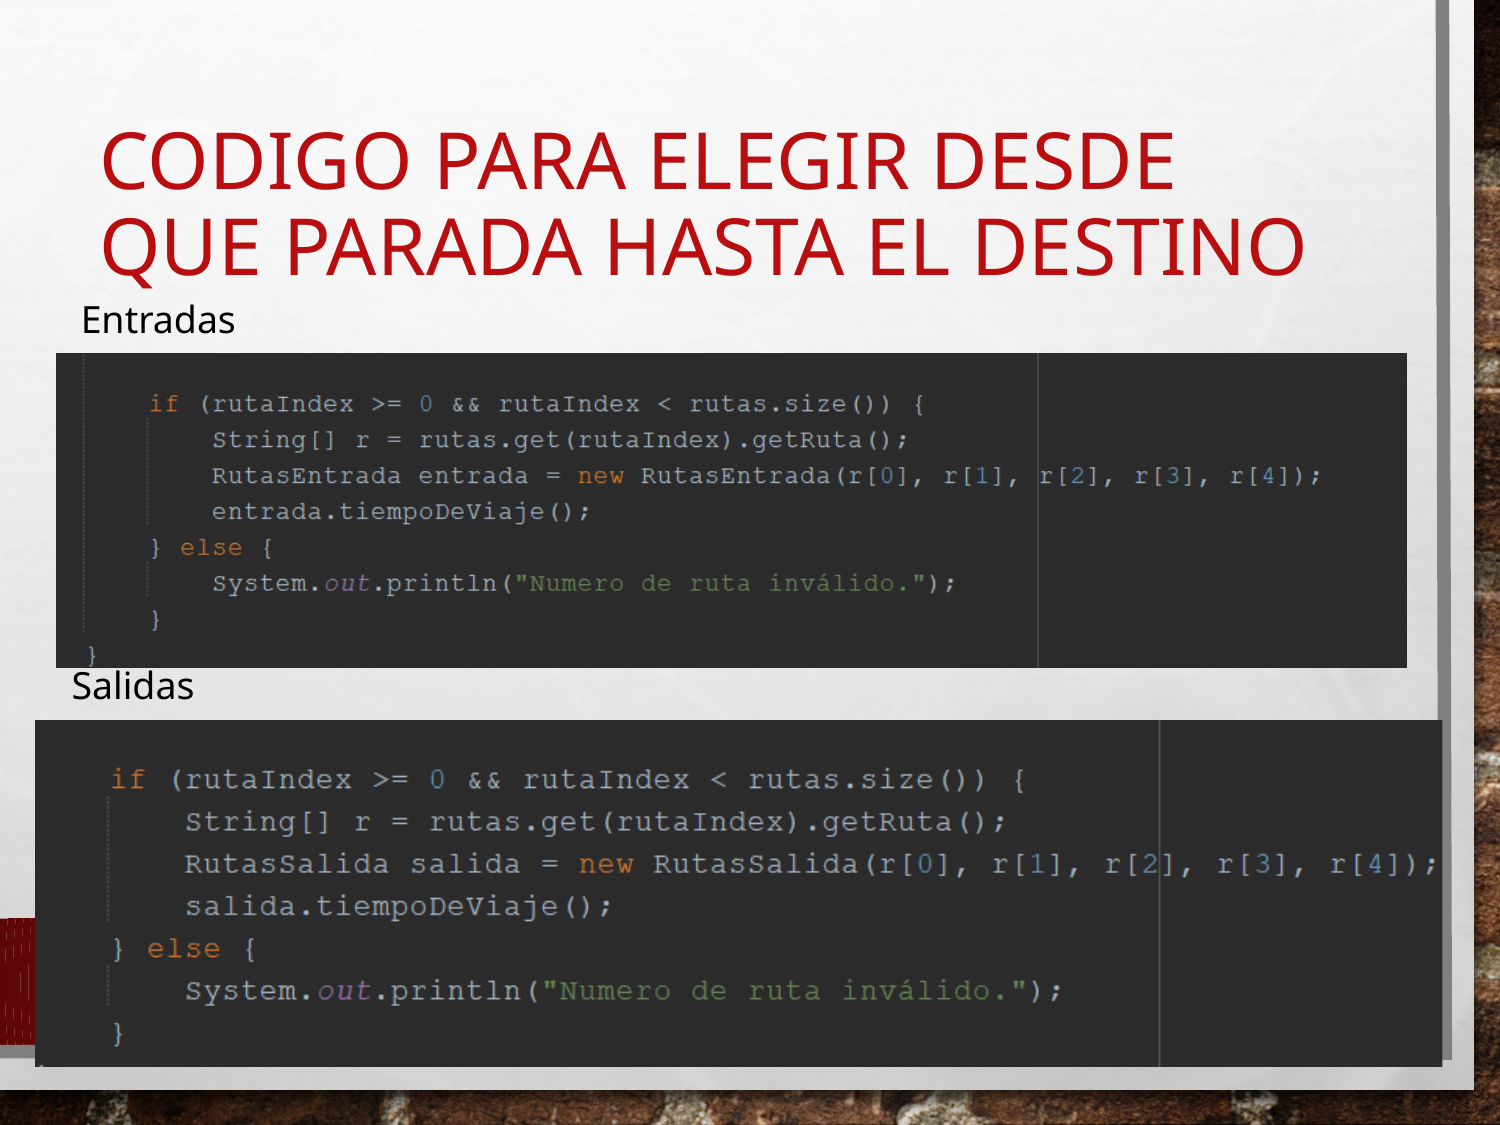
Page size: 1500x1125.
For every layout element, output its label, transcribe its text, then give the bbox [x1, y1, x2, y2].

title Codigo para elegir desde que parada hasta el destino [84, 112, 1364, 302]
text_box Entradas [66, 288, 543, 348]
picture [0, 0, 1500, 1125]
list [56, 353, 1408, 668]
text_box Salidas [56, 668, 534, 715]
